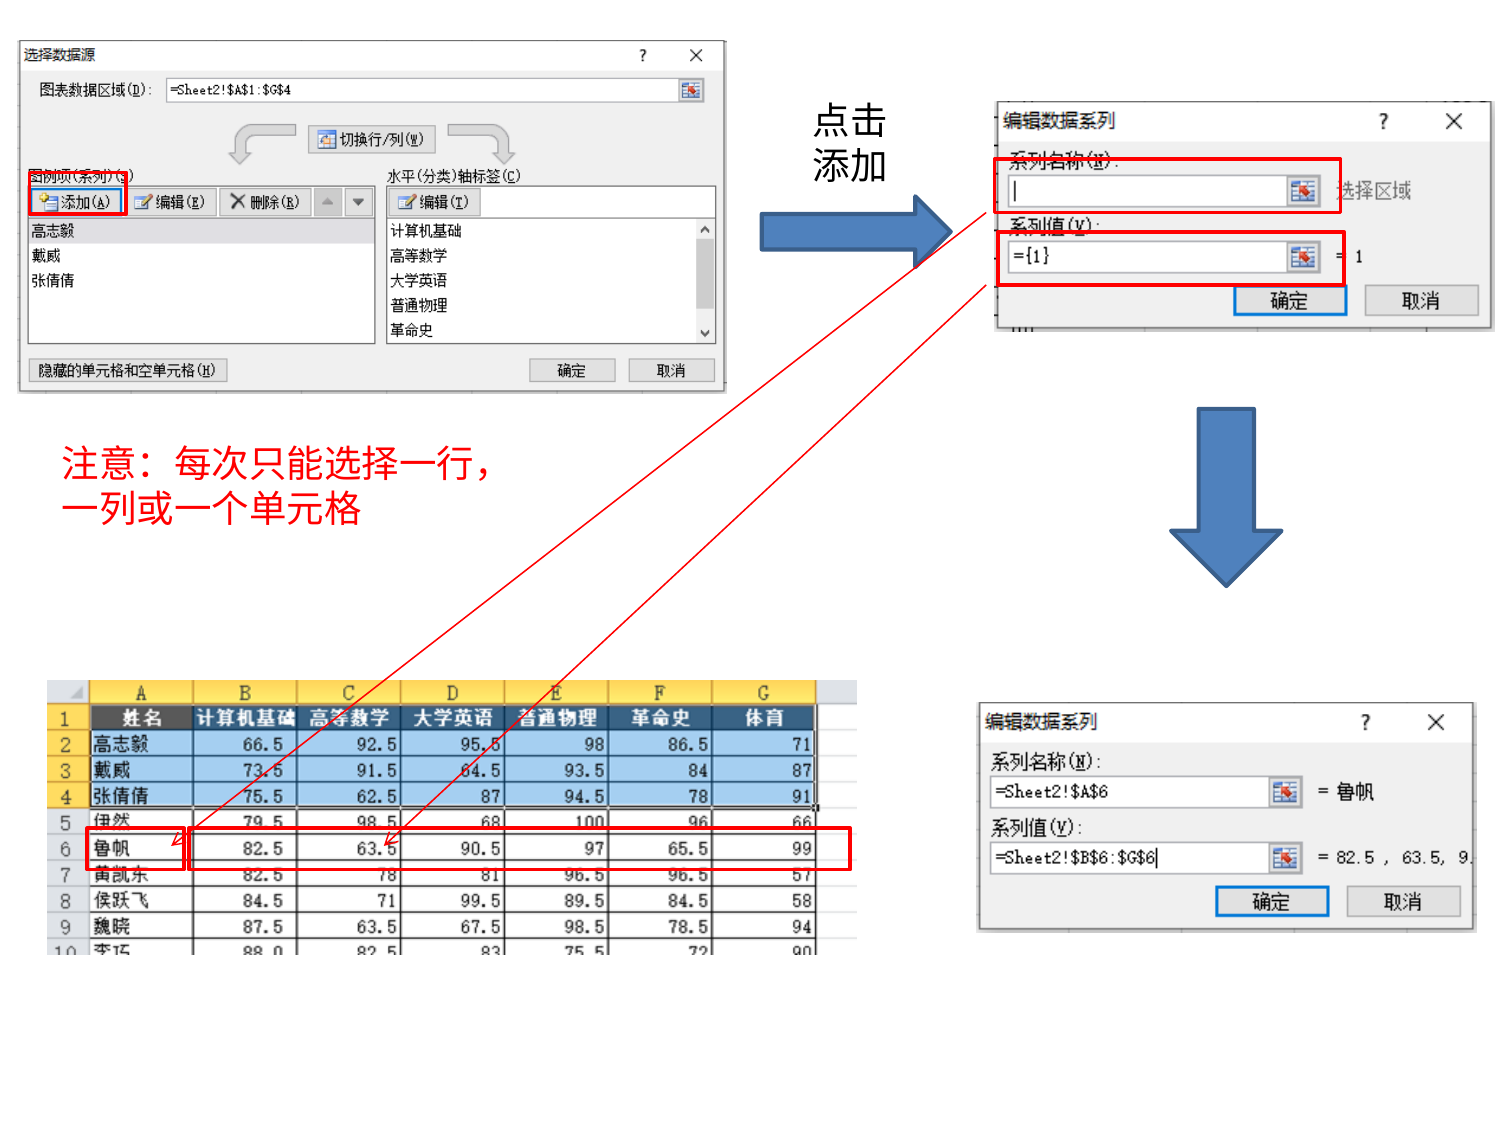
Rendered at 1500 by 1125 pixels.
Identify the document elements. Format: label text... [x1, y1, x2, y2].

picture [994, 101, 1495, 332]
text_box 注意：每次只能选择一行，一列或一个单元格 [47, 432, 165, 538]
picture [46, 680, 857, 956]
picture [17, 39, 727, 394]
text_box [383, 284, 987, 847]
text_box [913, 194, 932, 210]
text_box [1169, 406, 1284, 589]
picture [976, 702, 1477, 933]
text_box 点击添加 [785, 89, 916, 195]
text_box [170, 212, 987, 847]
